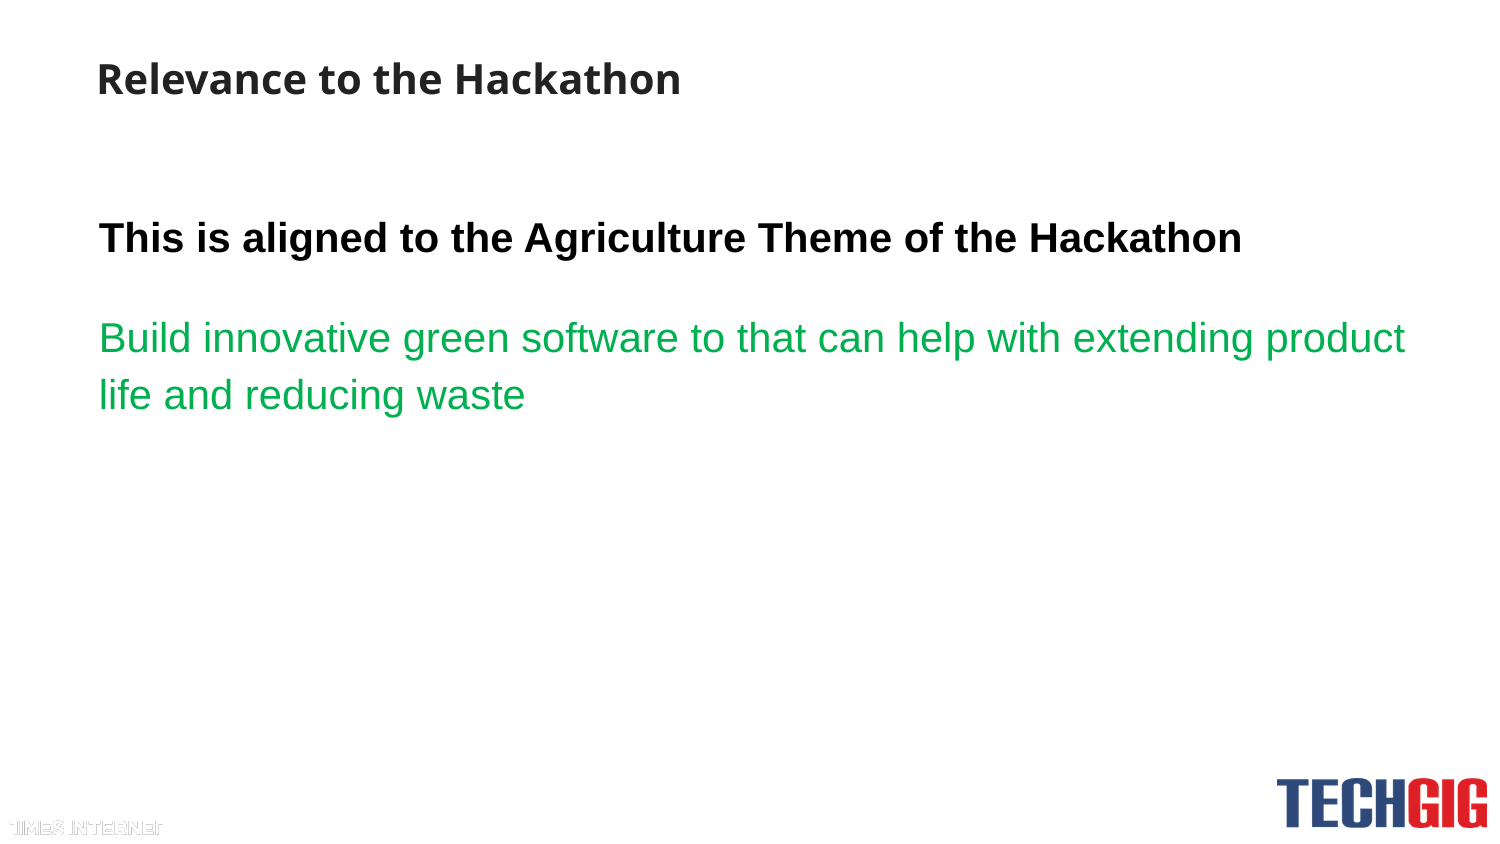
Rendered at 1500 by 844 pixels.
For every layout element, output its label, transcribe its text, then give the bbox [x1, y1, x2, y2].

text_box This is aligned to the Agriculture Theme of the Hackathon Build innovative green software to that can help with extending product life and reducing waste [84, 188, 1436, 749]
picture [1277, 777, 1488, 828]
picture [8, 818, 164, 837]
title Relevance to the Hackathon [81, 37, 1440, 133]
